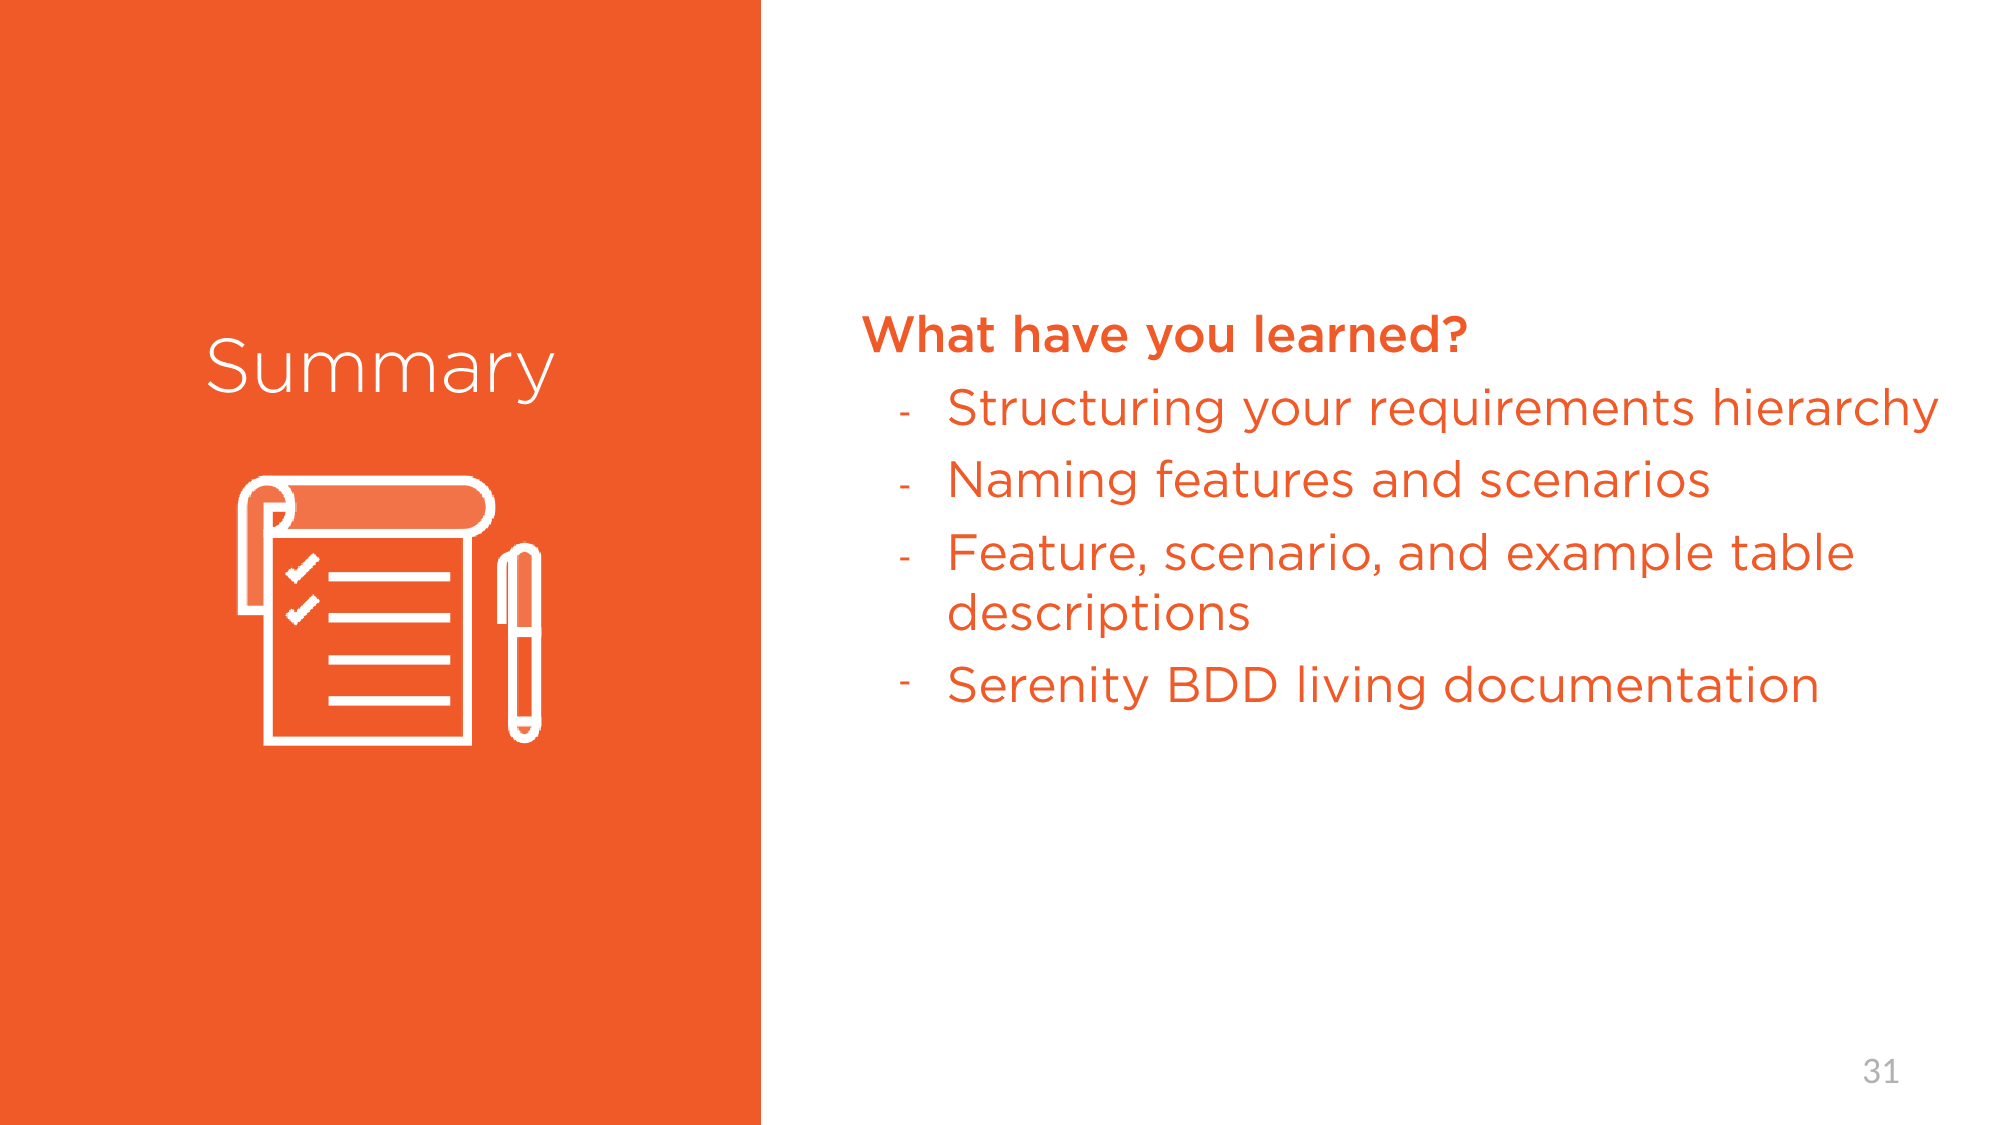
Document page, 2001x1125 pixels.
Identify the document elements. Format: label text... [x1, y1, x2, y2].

picture [860, 303, 1496, 365]
picture [946, 448, 1738, 510]
text_box - - - - [896, 384, 916, 701]
picture [0, 0, 761, 1125]
slide_number 31 [1440, 1046, 1900, 1103]
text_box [946, 376, 1966, 437]
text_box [946, 521, 1896, 642]
picture [946, 653, 1848, 715]
